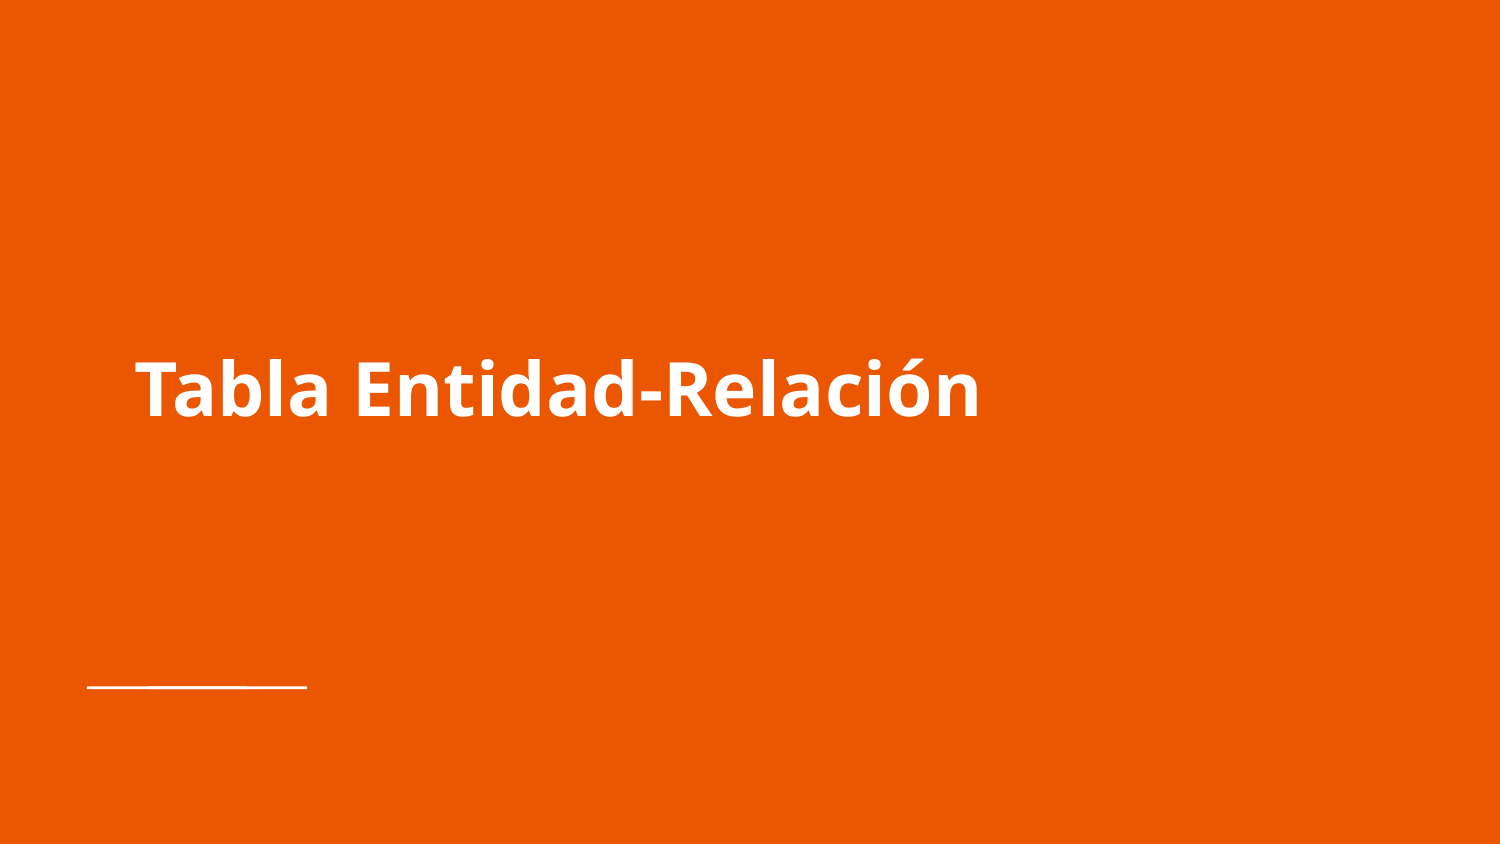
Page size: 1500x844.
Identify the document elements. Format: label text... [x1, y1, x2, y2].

title Tabla Entidad-Relación [119, 141, 1272, 632]
